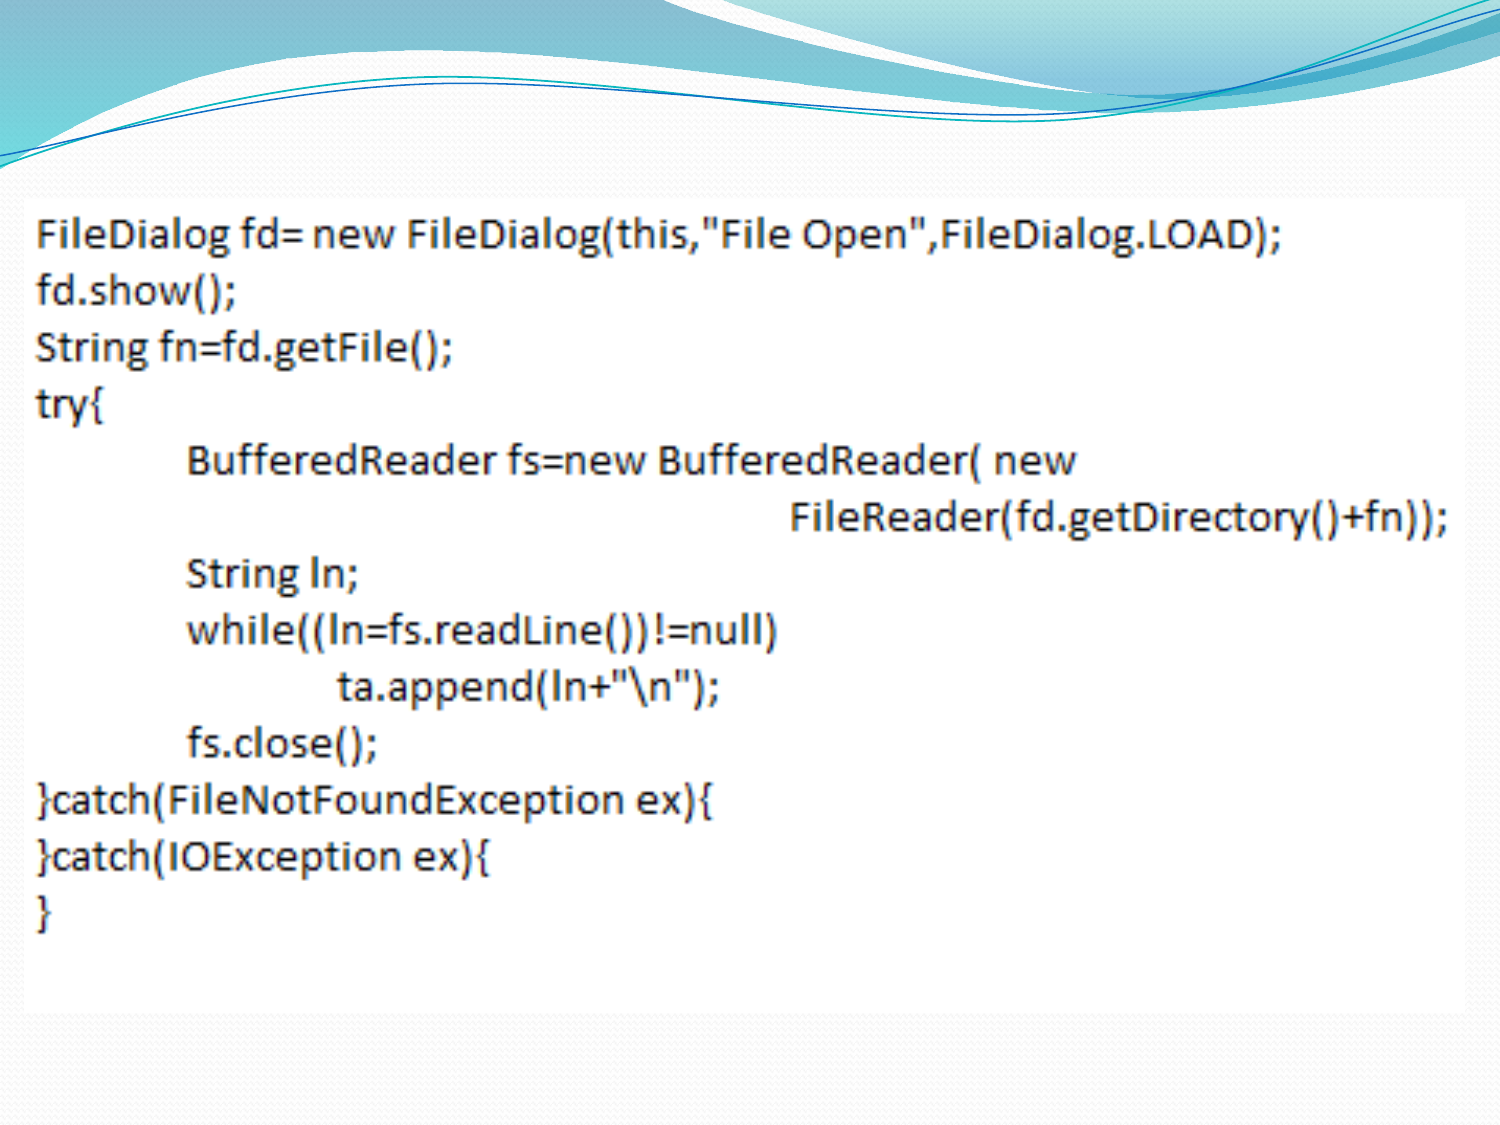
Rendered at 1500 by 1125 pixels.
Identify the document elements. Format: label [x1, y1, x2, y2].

picture [24, 199, 1466, 1013]
